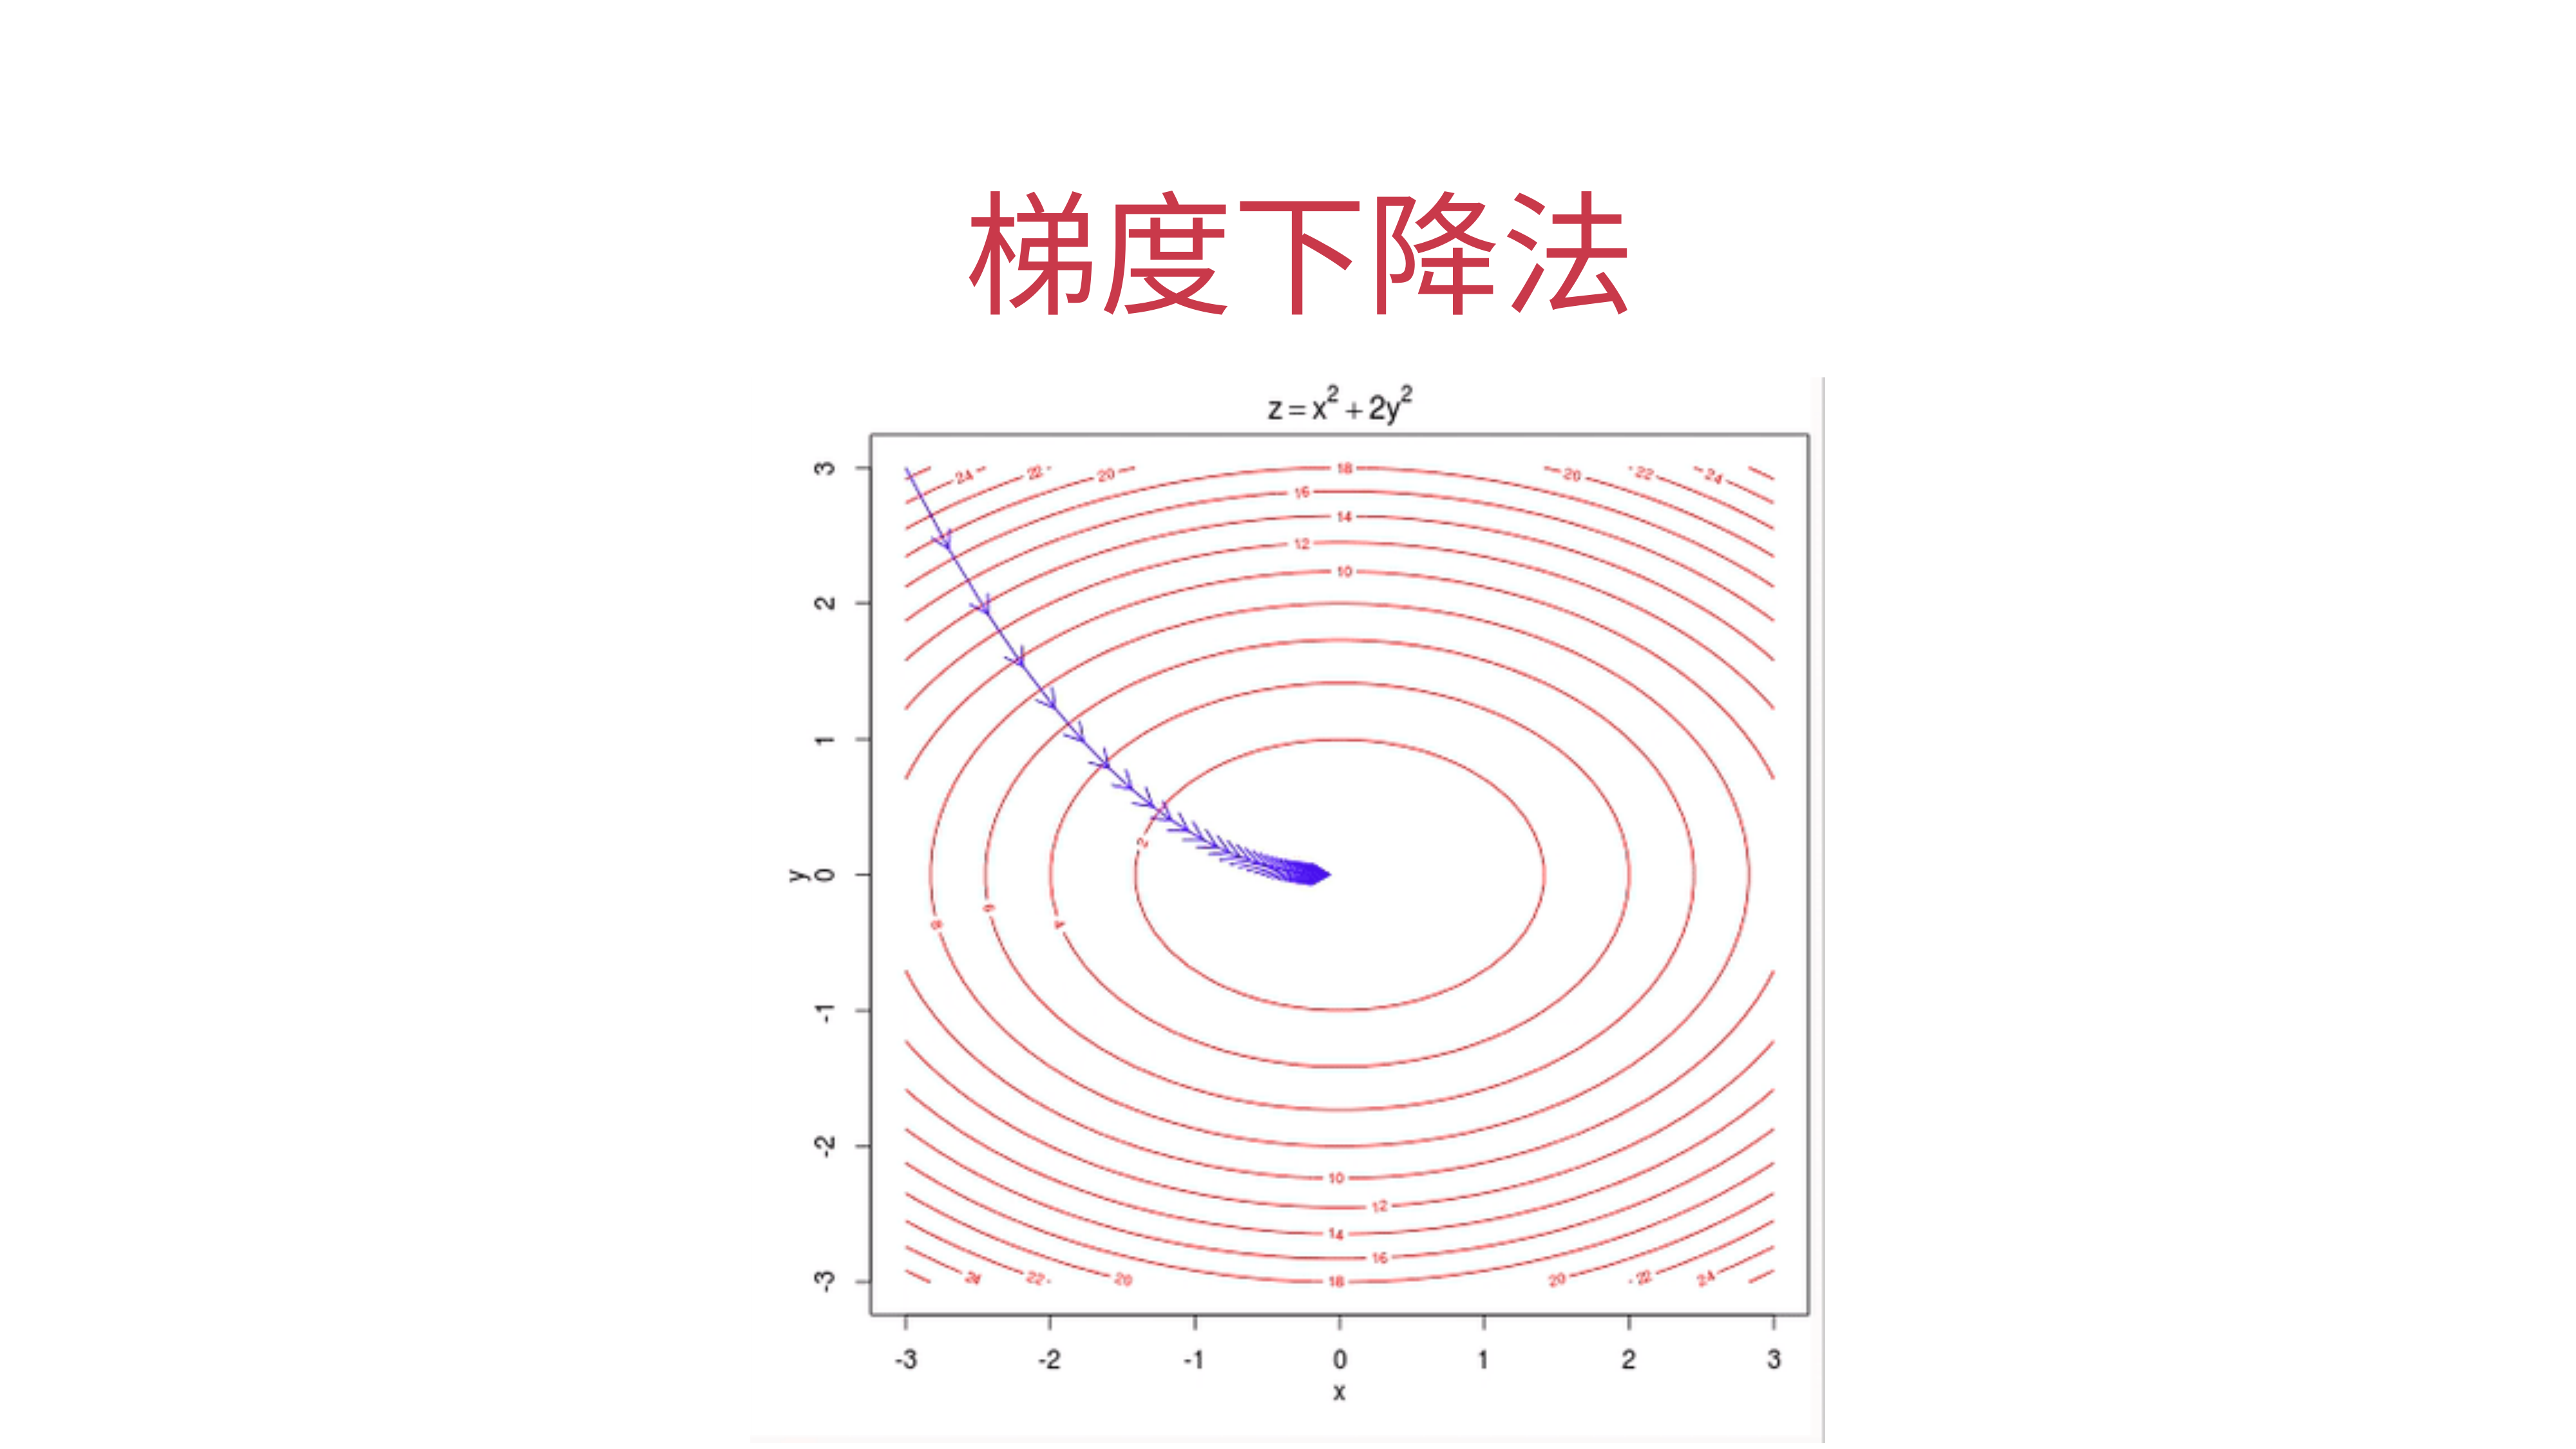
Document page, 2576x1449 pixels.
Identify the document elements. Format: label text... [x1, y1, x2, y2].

picture [750, 377, 1826, 1444]
title 梯度下降法 [187, 122, 2389, 337]
